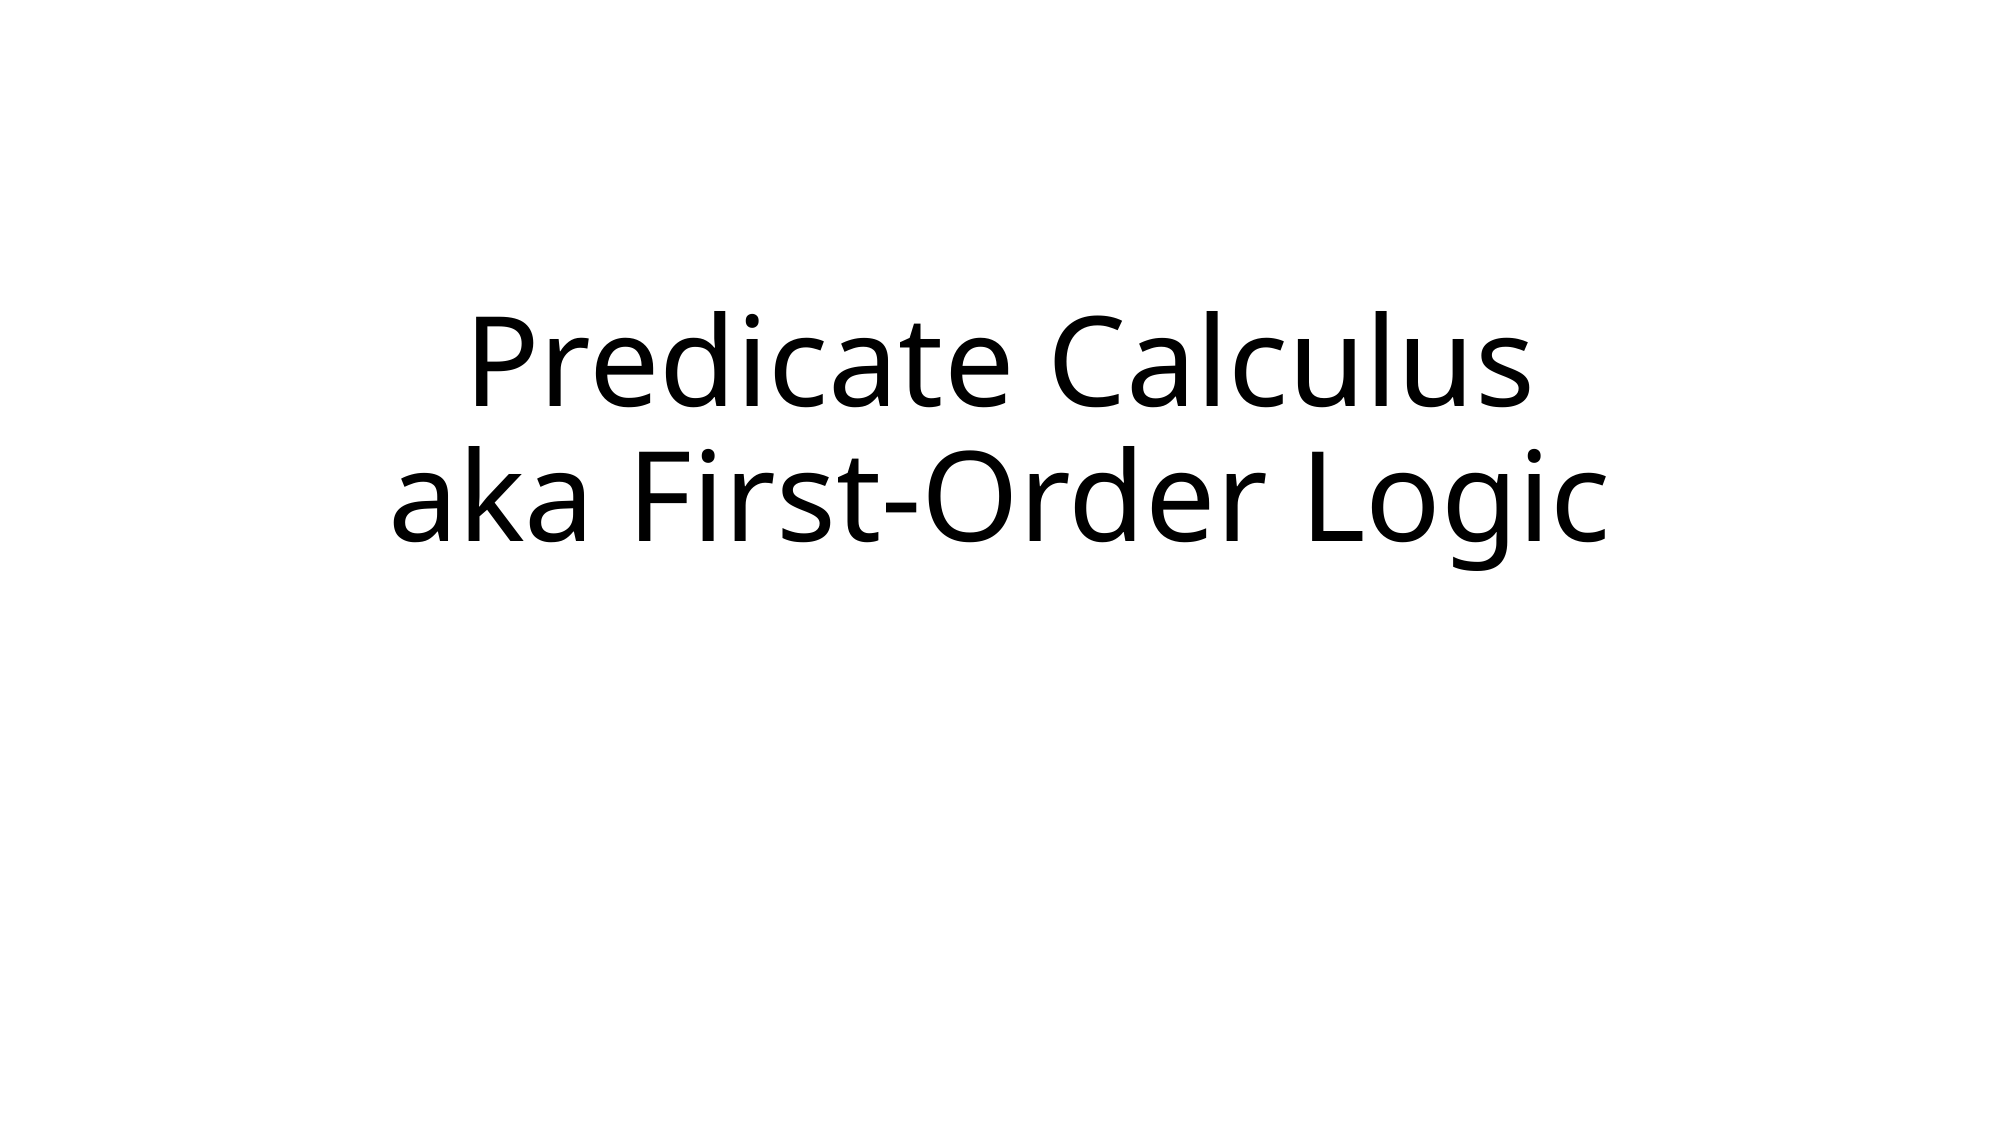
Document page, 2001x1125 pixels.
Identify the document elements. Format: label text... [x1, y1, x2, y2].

title Predicate Calculus aka First-Order Logic [249, 184, 1750, 576]
